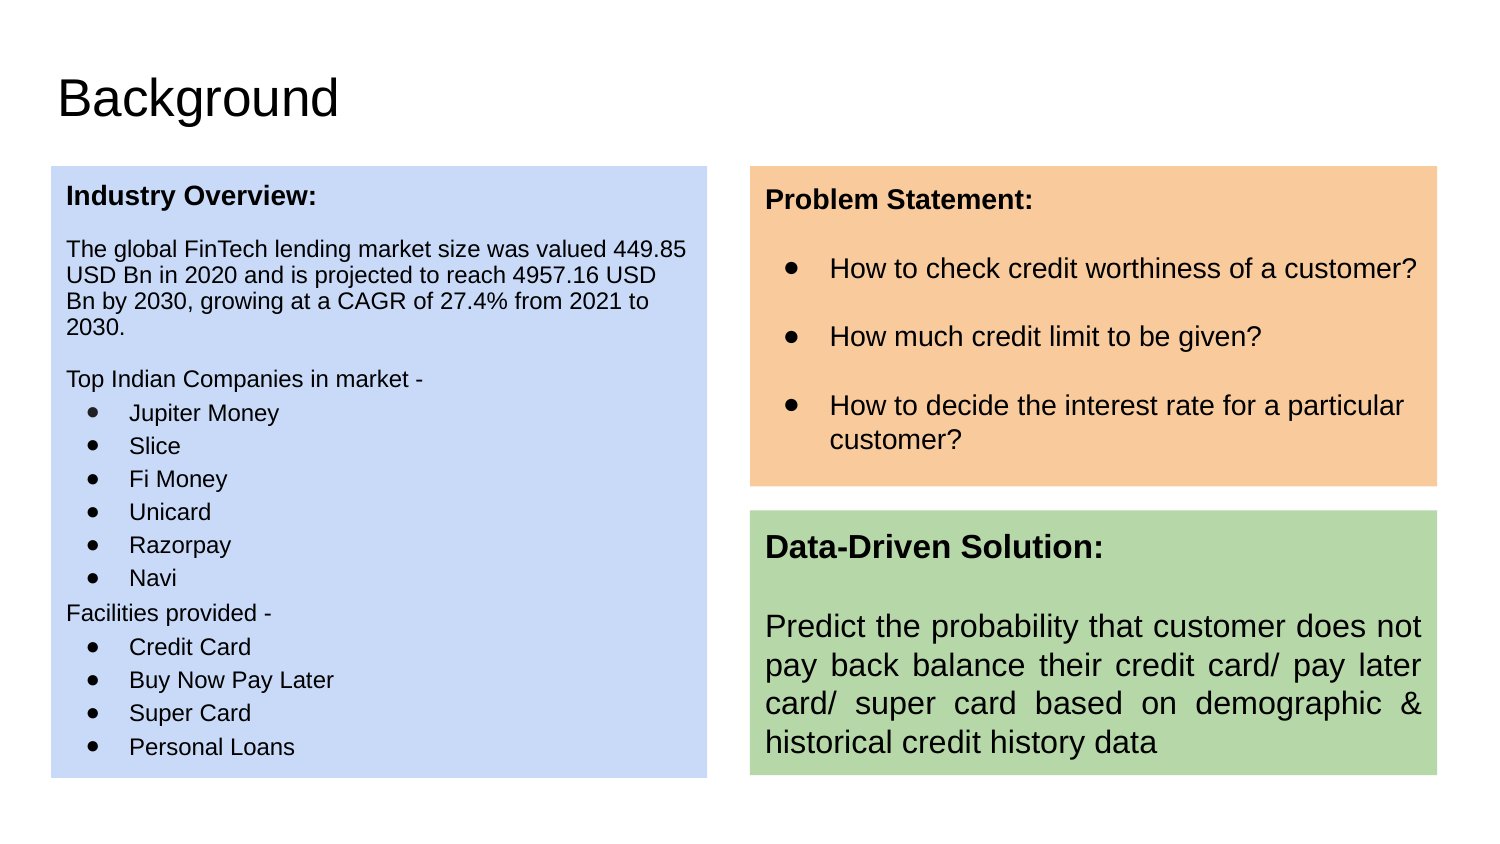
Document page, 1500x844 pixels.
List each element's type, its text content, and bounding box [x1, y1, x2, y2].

list Industry Overview: The global FinTech lending market size was valued 449.85 USD Bn in 2020 and is projected to reach 4957.16 USD Bn by 2030, growing at a CAGR of 27.4% from 2021 to 2030. Top Indian Companies in market - Jupiter Money Slice Fi Money Unicard Razorpay Navi Facilities provided - Credit Card Buy Now Pay Later Super Card Personal Loans [51, 166, 708, 778]
text_box Data-Driven Solution: Predict the probability that customer does not pay back balance their credit card/ pay later card/ super card based on demographic & historical credit history data [749, 510, 1438, 776]
title Background [42, 48, 1441, 143]
list Problem Statement: How to check credit worthiness of a customer? How much credit limit to be given? How to decide the interest rate for a particular customer? [750, 166, 1438, 487]
